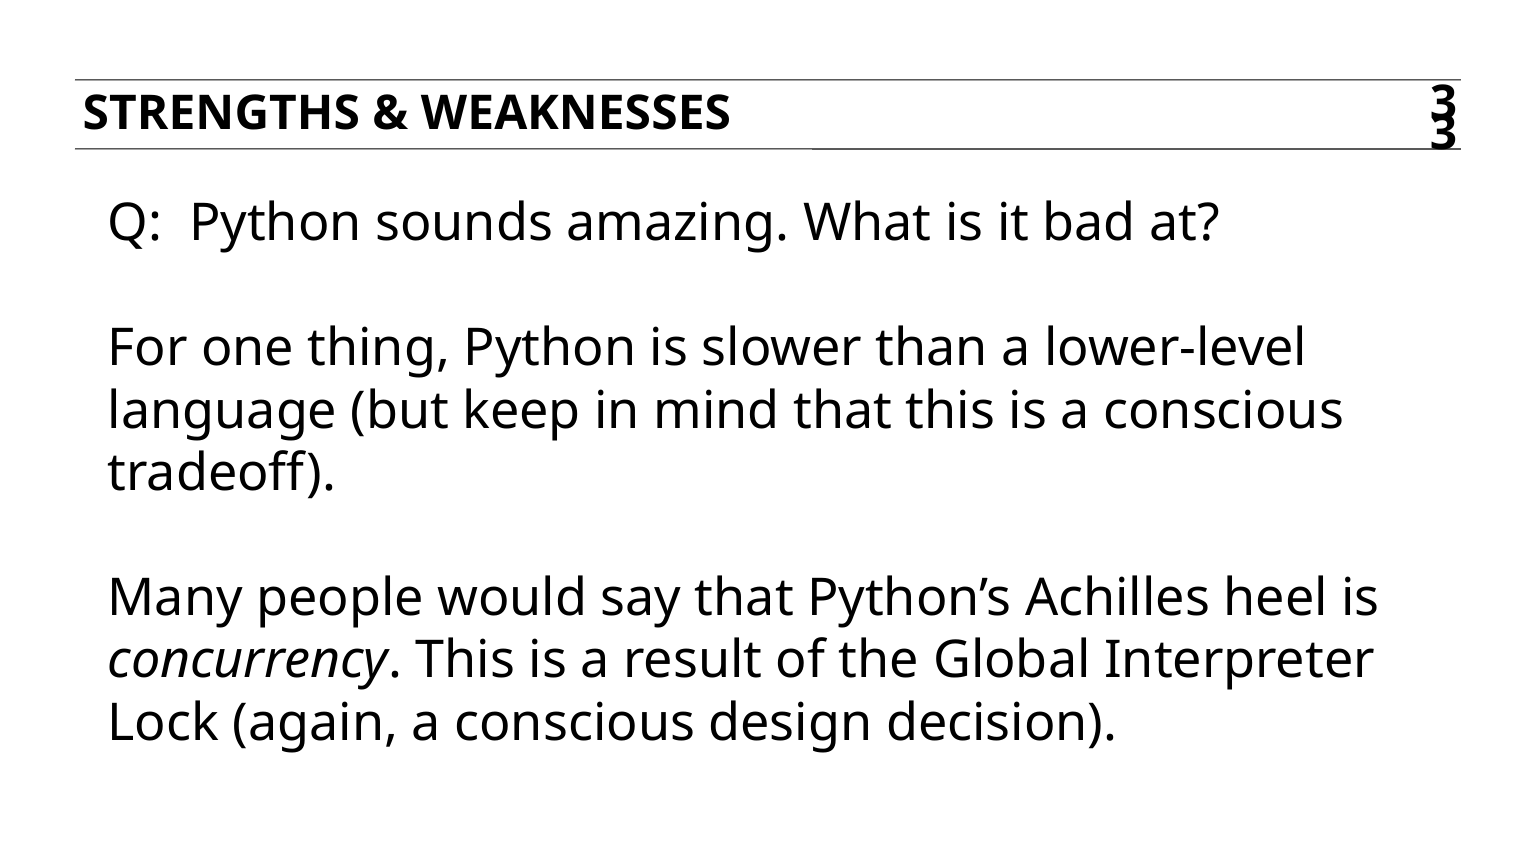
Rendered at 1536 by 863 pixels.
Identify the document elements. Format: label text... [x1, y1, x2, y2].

list Strengths & weaknesses [67, 81, 1118, 132]
slide_number 33 [1419, 86, 1461, 138]
text_box Q: Python sounds amazing. What is it bad at? For one thing, Python is slower than a lower-level language (but keep in mind that this is a conscious tradeoff). Many people would say that Python’s Achilles heel is concurrency. This is a result of the Global Interpreter Lock (again, a conscious design decision). [92, 181, 1468, 759]
